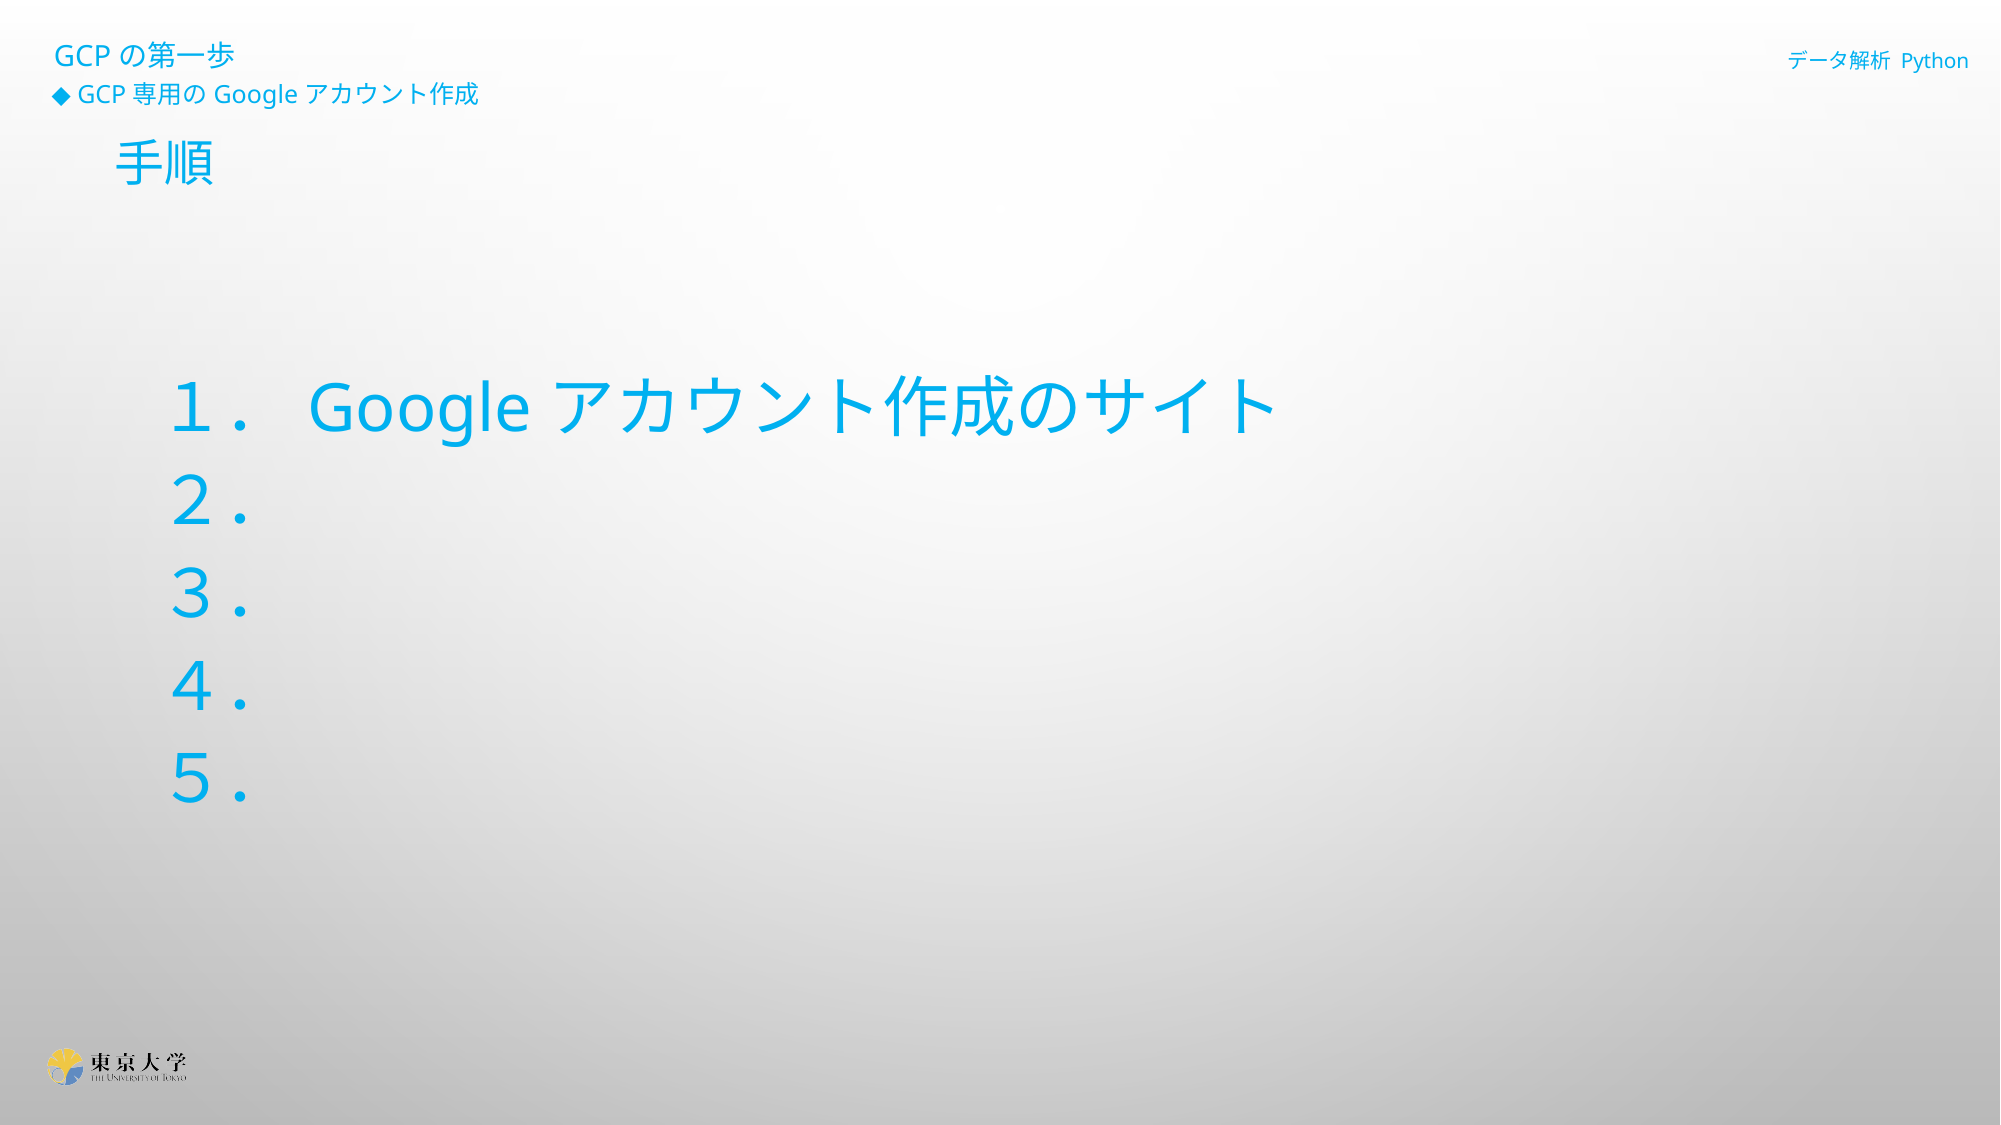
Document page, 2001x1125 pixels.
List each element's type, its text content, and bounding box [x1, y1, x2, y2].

text_box １．Googleアカウント作成のサイト ２． ３． ４． ５． [143, 208, 1857, 1035]
picture [0, 0, 2000, 1125]
text_box ◆ GCP専用のGoogleアカウント作成 [36, 71, 837, 116]
text_box データ解析 Python [1710, 39, 1985, 80]
text_box GCPの第一歩 [39, 30, 837, 71]
text_box 手順 [99, 127, 1058, 203]
